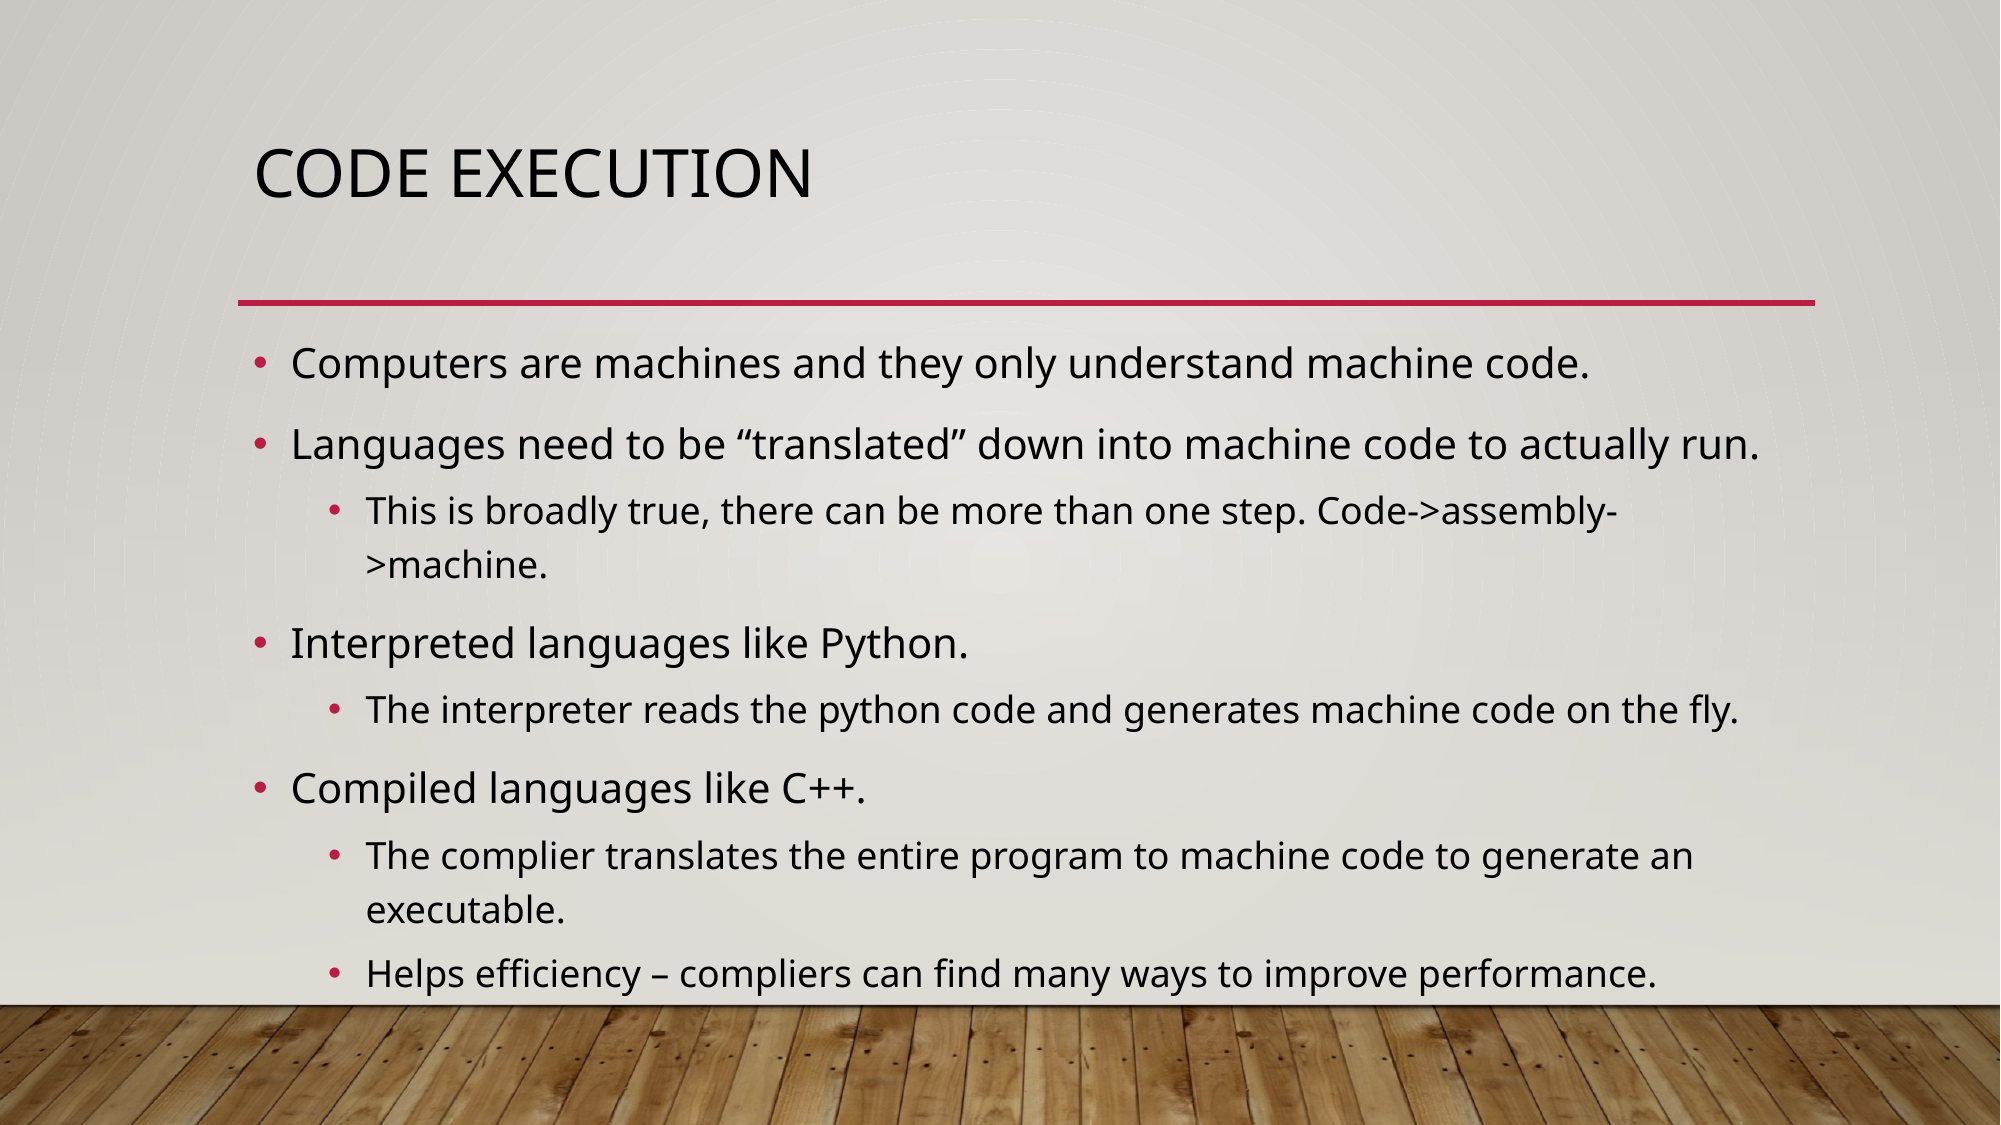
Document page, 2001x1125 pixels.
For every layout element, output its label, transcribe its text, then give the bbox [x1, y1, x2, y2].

picture [0, 1005, 2000, 1125]
title Code Execution [238, 131, 1814, 305]
list Computers are machines and they only understand machine code. Languages need to be “translated” down into machine code to actually run. This is broadly true, there can be more than one step. Code->assembly->machine. Interpreted languages like Python. The interpreter reads the python code and generates machine code on the fly. Compiled languages like C++. The complier translates the entire program to machine code to generate an executable. Helps efficiency – compliers can find many ways to improve performance. [238, 319, 1814, 982]
